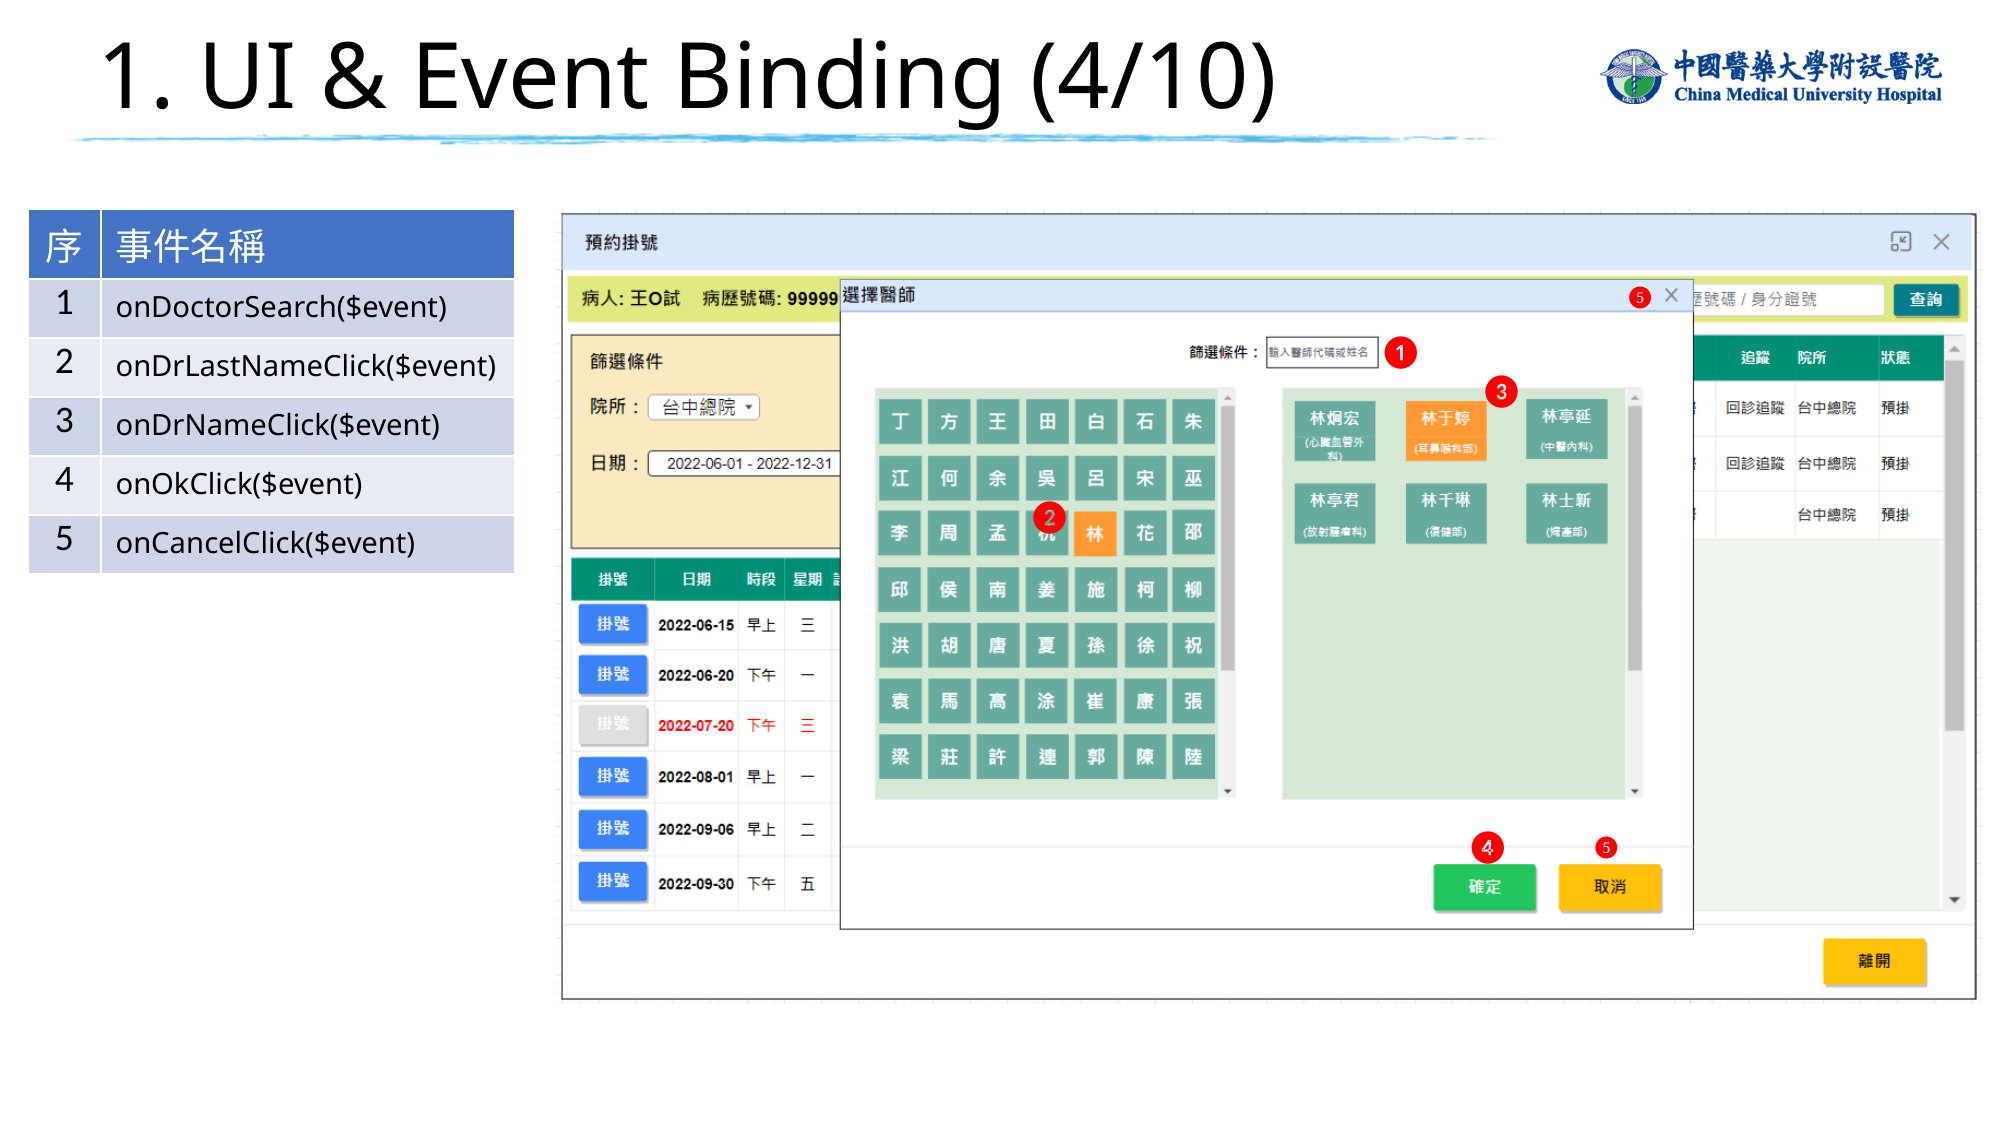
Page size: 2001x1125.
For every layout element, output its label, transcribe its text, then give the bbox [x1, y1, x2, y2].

picture [61, 130, 1511, 147]
table_cell onDrNameClick($event) [102, 398, 514, 455]
table_cell onDoctorSearch($event) [102, 280, 514, 337]
table_header 事件名稱 [102, 210, 514, 278]
table_cell 5 [29, 516, 100, 573]
title 1. UI & Event Binding (4/10) [82, 20, 1909, 138]
table_cell 1 [29, 280, 100, 337]
table_cell 2 [29, 339, 100, 396]
table_cell 4 [29, 457, 100, 514]
table_cell 3 [29, 398, 100, 455]
table_cell onCancelClick($event) [102, 516, 514, 573]
table_header 序 [29, 210, 100, 278]
table_cell onDrLastNameClick($event) [102, 339, 514, 396]
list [555, 209, 1981, 1004]
picture [1909, 27, 1964, 130]
table_cell onOkClick($event) [102, 457, 514, 514]
